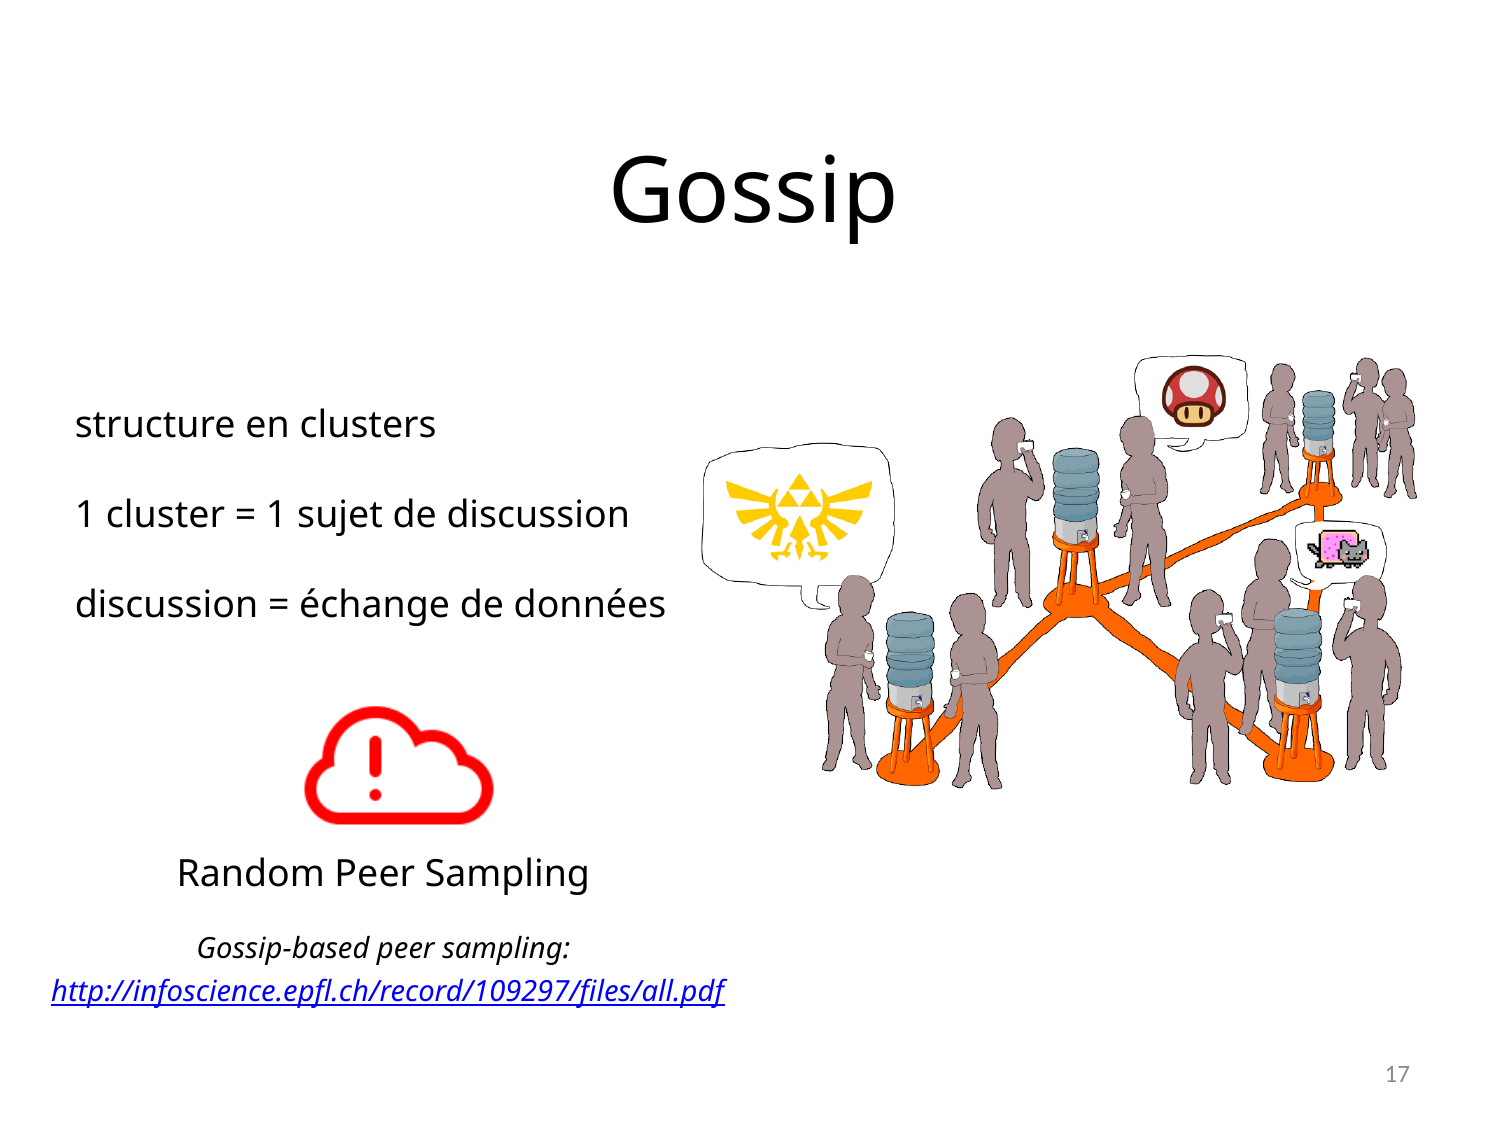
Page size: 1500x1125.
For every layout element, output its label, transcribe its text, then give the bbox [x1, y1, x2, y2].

text_box Random Peer Sampling [158, 841, 257, 902]
text_box Random Peer Sampling [539, 841, 609, 902]
picture [262, 640, 535, 903]
text_box Gossip-based peer sampling: http://infoscience.epfl.ch/record/109297/files/all.pdf [13, 921, 754, 1017]
text_box Gossip [78, 68, 1429, 257]
slide_number 17 [1074, 1042, 1425, 1103]
text_box structure en clusters 1 cluster = 1 sujet de discussion discussion = échange de données [60, 393, 687, 633]
picture [692, 337, 1426, 802]
